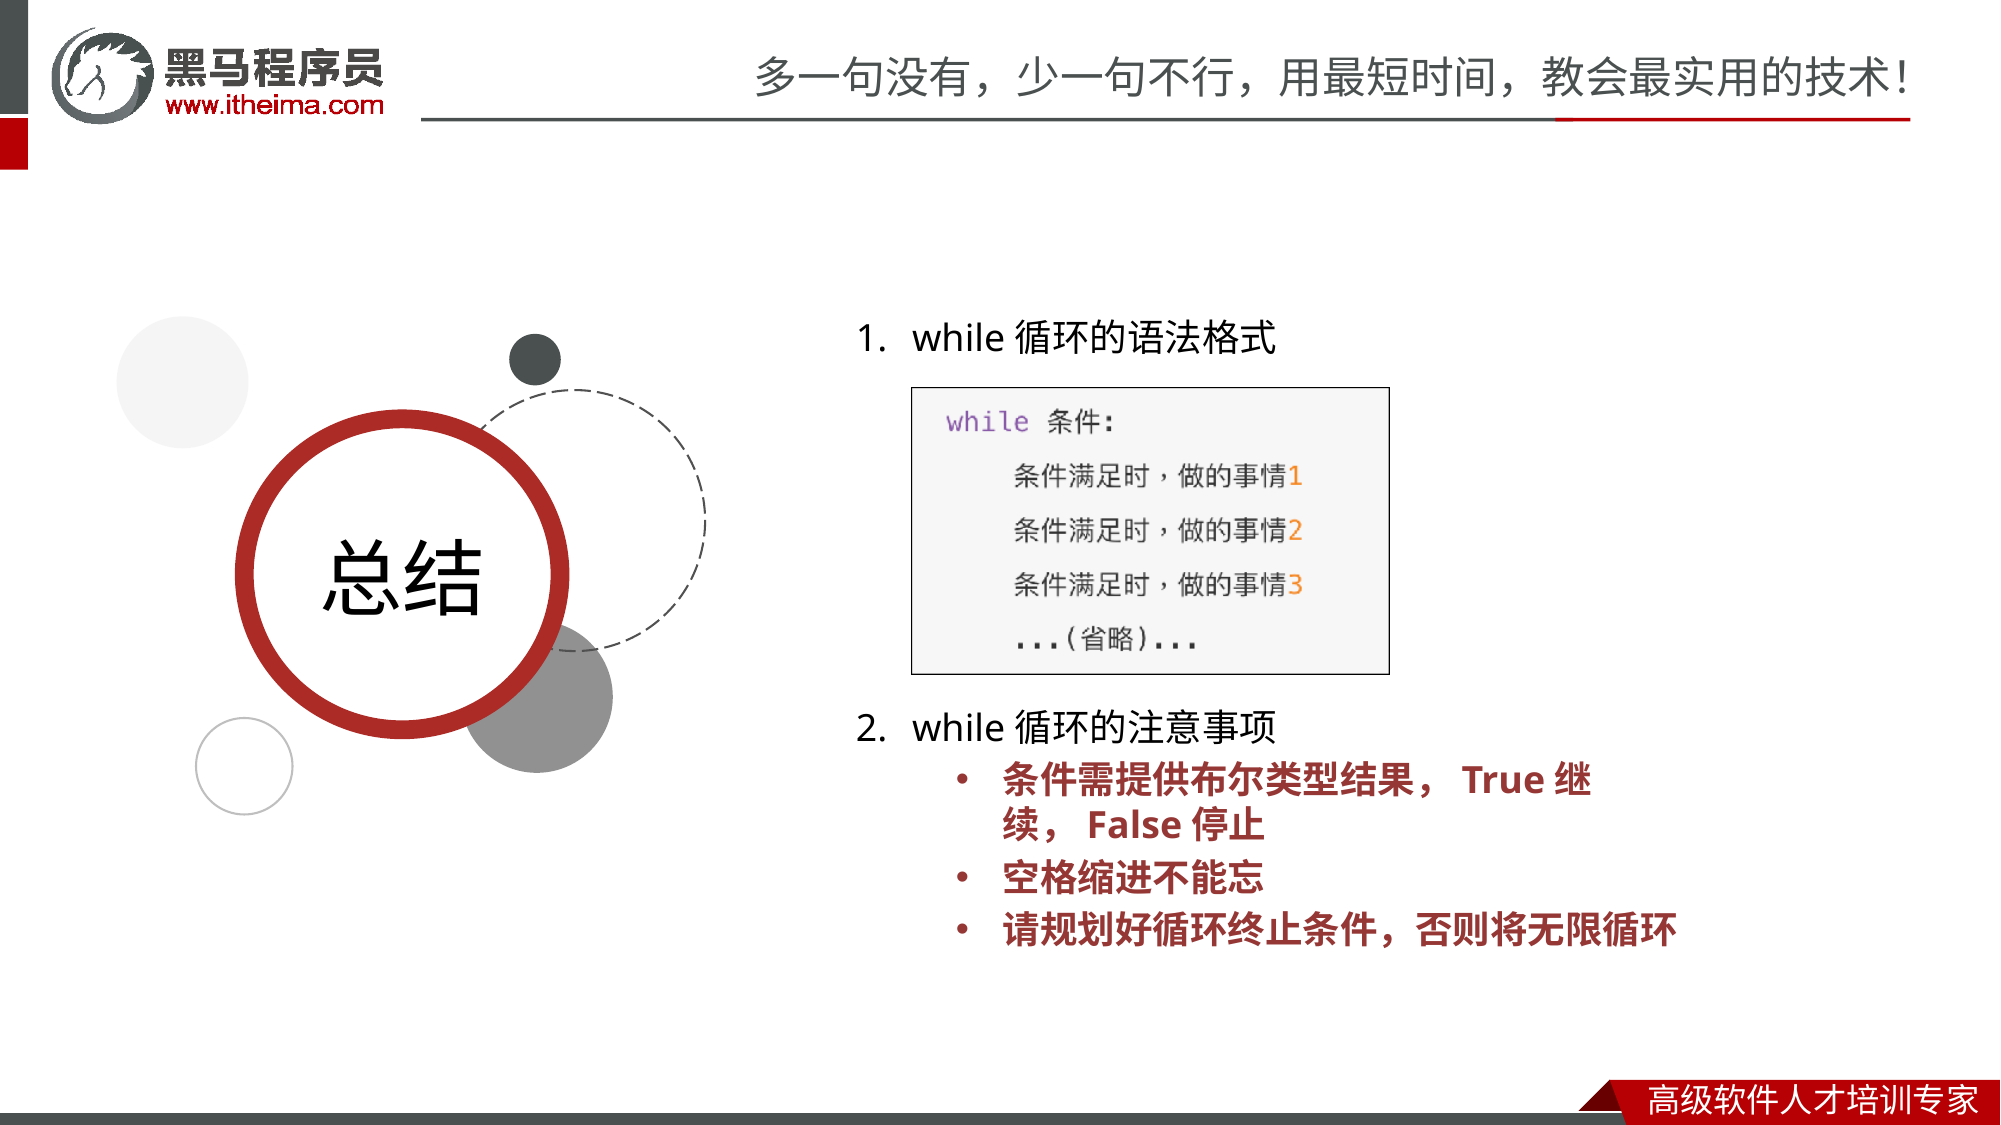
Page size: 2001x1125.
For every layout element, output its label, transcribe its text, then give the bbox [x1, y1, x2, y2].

picture [50, 26, 384, 125]
list while循环的语法格式 while循环的注意事项 条件需提供布尔类型结果，True继续，False停止 空格缩进不能忘 请规划好循环终止条件，否则将无限循环 [841, 239, 1786, 980]
picture [910, 387, 1390, 675]
